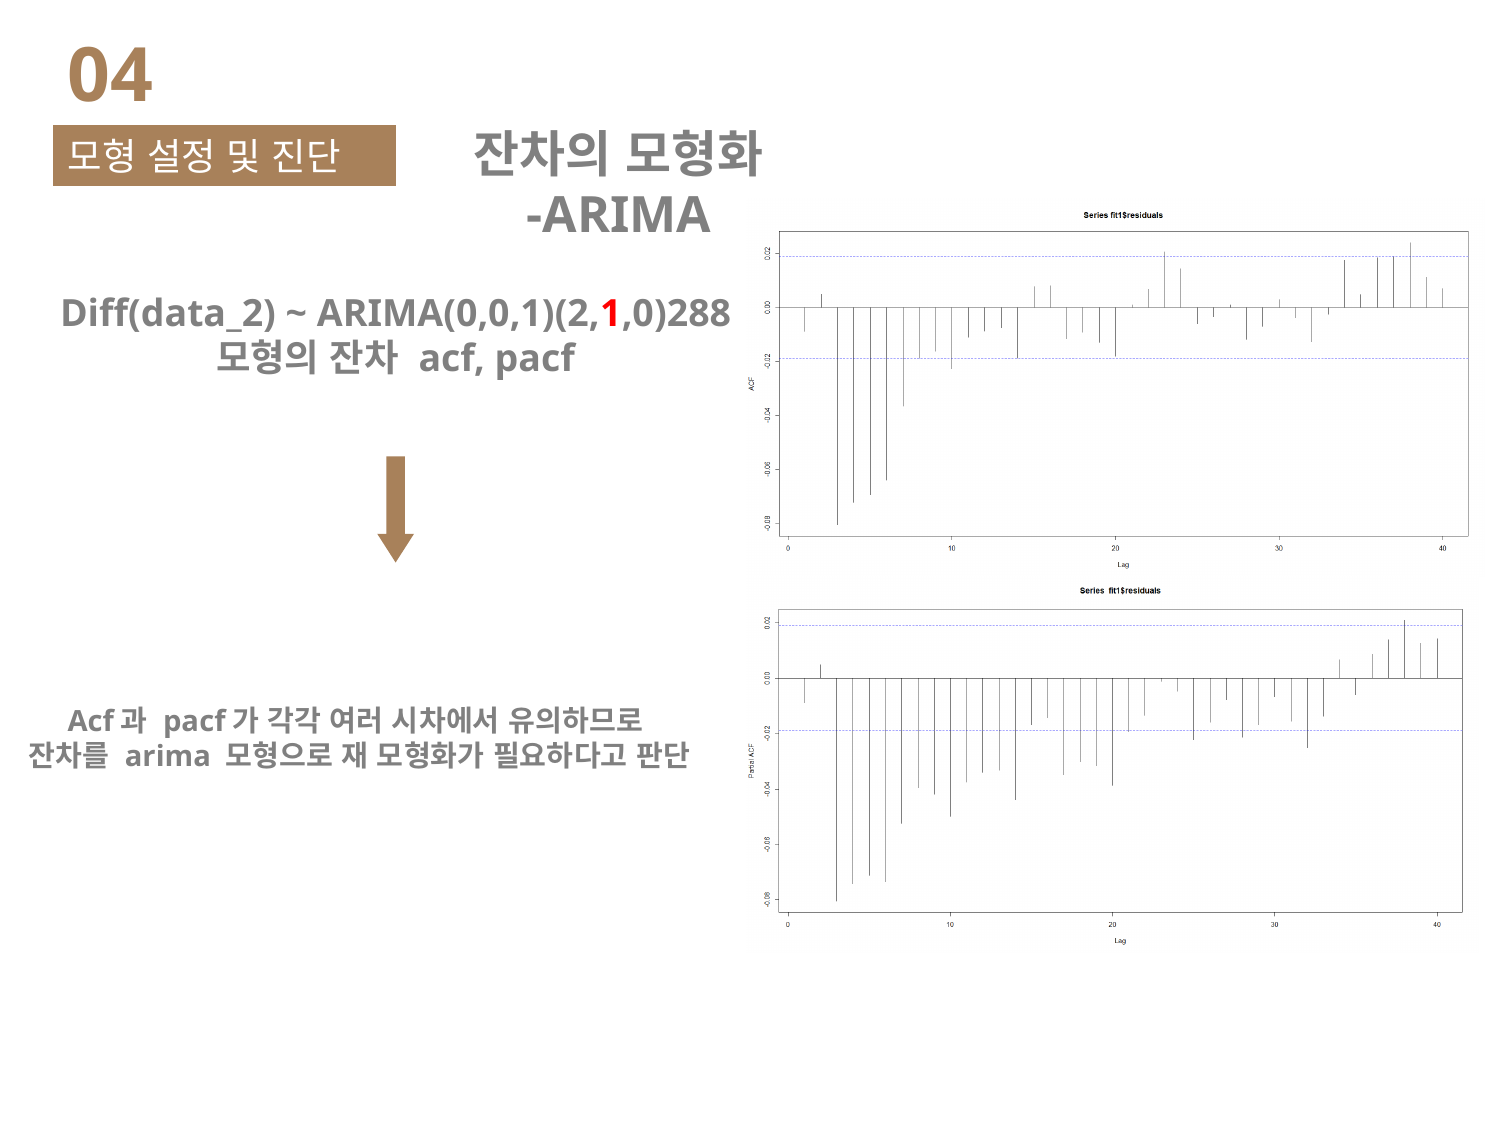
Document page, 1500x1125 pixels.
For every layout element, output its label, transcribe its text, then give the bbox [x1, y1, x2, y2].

text_box Acf과 pacf가 각각 여러 시차에서 유의하므로 잔차를 arima 모형으로 재 모형화가 필요하다고 판단 [0, 694, 741, 780]
text_box 04 [53, 19, 242, 124]
picture [746, 197, 1486, 953]
text_box 모형 설정 및 진단 [53, 125, 205, 186]
text_box [375, 454, 416, 565]
text_box 잔차의 모형화 -ARIMA [205, 115, 1033, 250]
text_box Diff(data_2) ~ ARIMA(0,0,1)(2,1,0)288 모형의 잔차 acf, pacf [0, 281, 741, 387]
